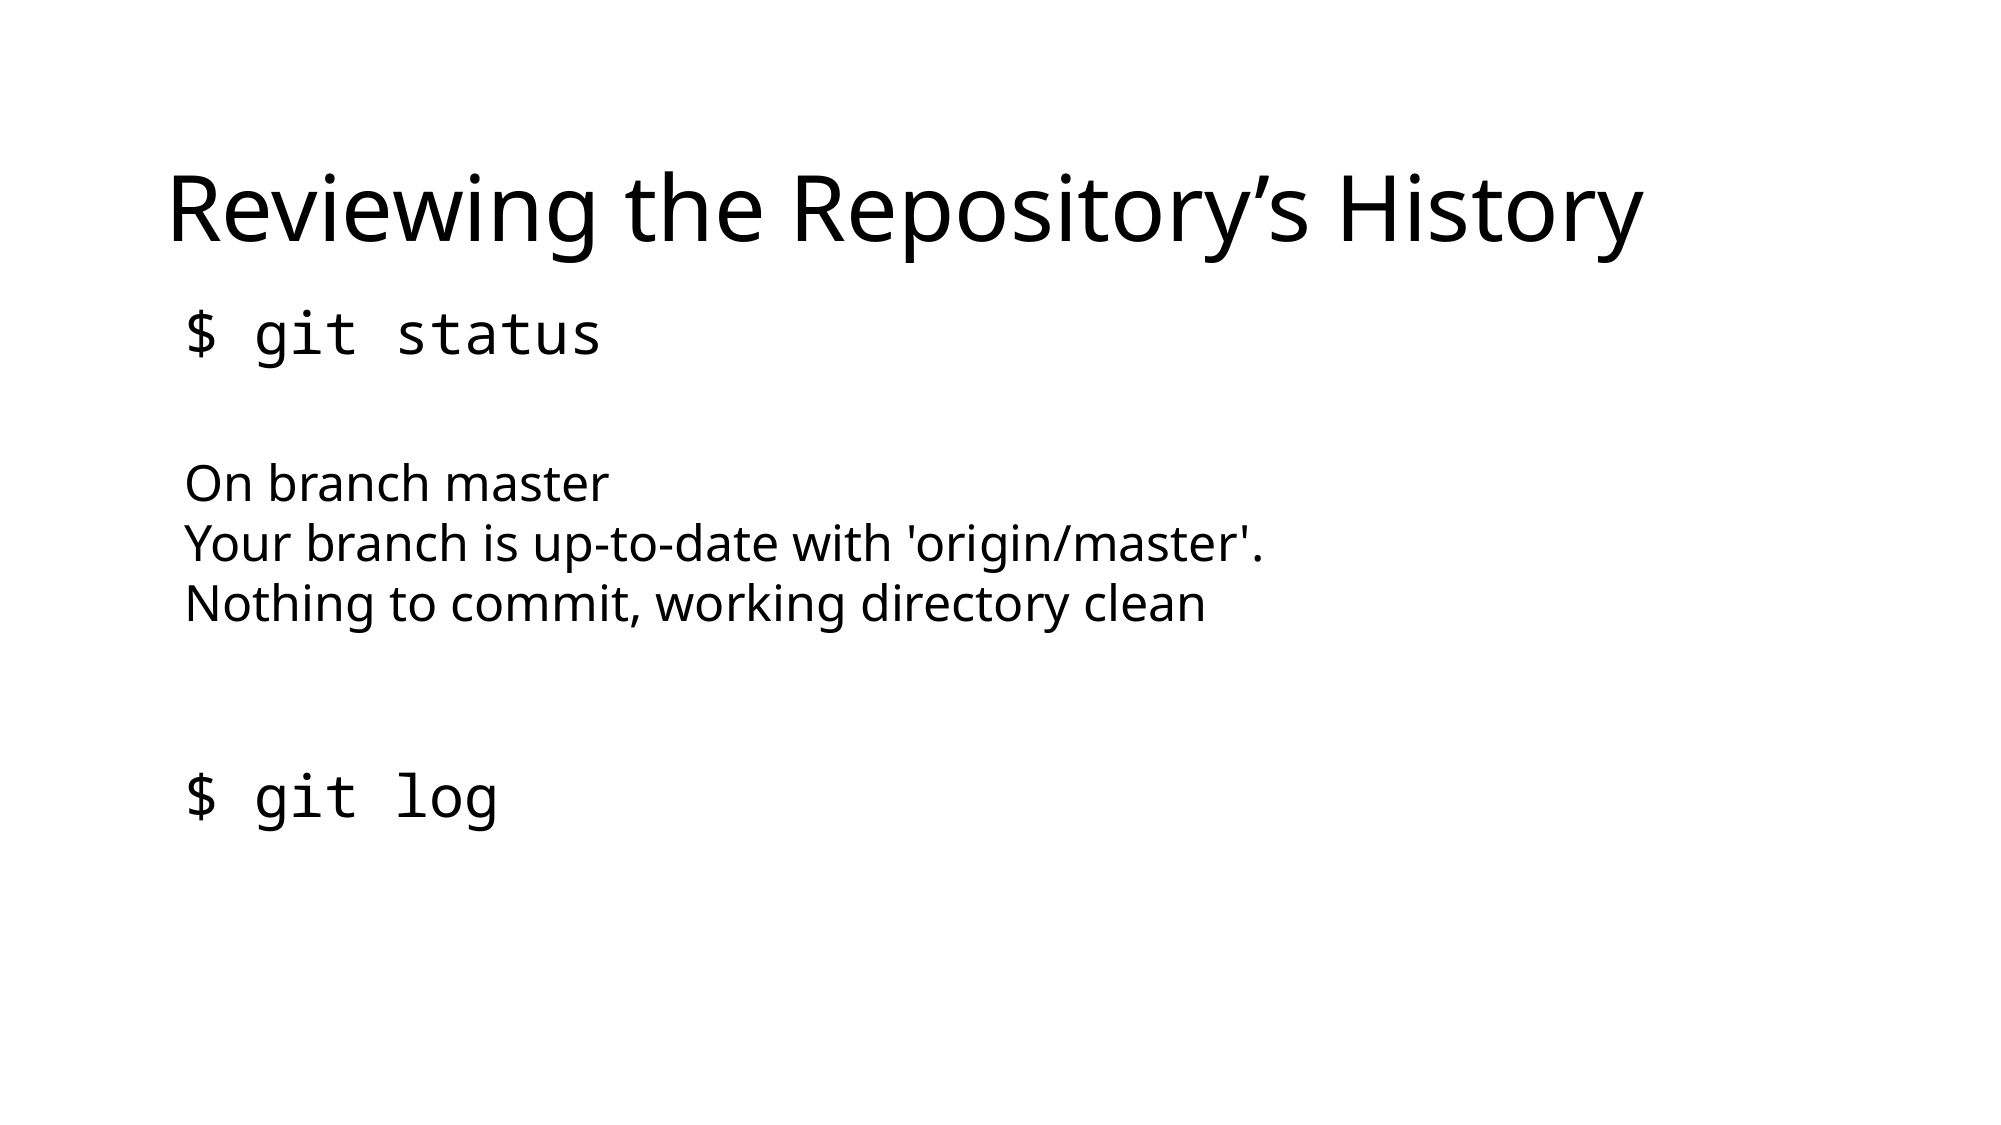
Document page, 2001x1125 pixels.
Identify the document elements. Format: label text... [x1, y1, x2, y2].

title Reviewing the Repository’s History [150, 155, 1800, 373]
text_box On branch master Your branch is up-to-date with 'origin/master'. Nothing to commit, working directory clean [169, 443, 1840, 639]
text_box $ git log [169, 752, 1879, 837]
text_box $ git status [169, 289, 1879, 375]
